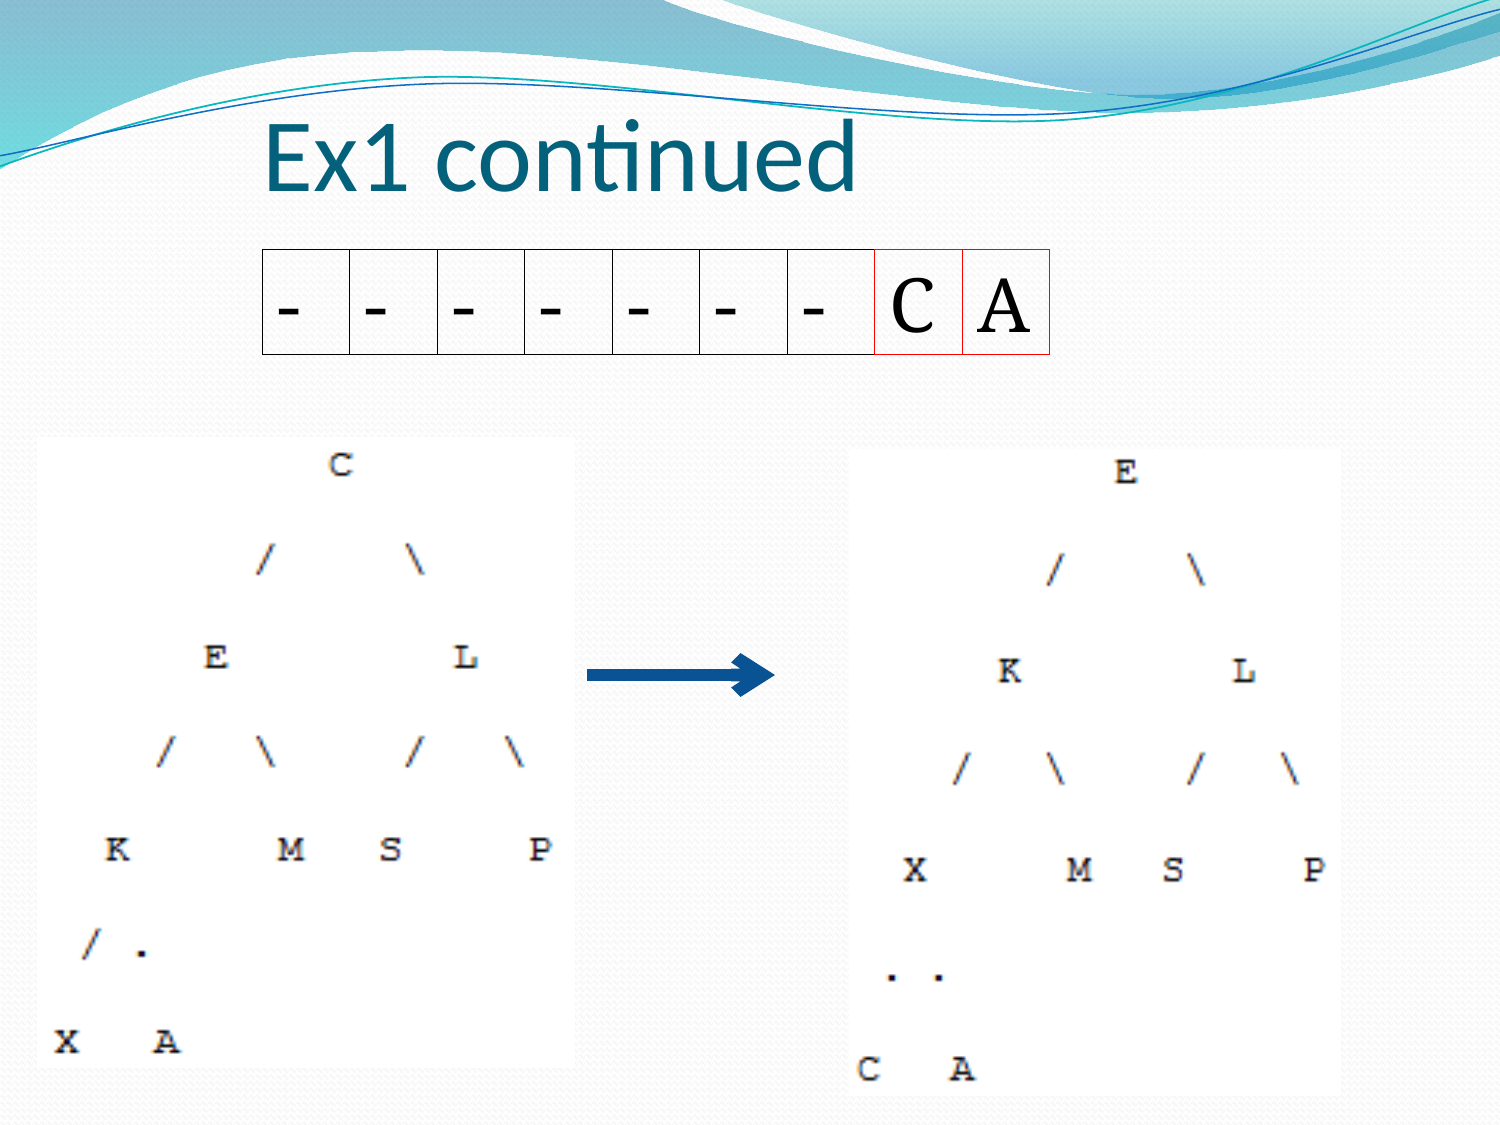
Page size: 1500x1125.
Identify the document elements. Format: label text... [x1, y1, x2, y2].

picture [849, 449, 1341, 1096]
text_box - [612, 249, 699, 355]
text_box - [787, 249, 874, 355]
text_box - [350, 249, 437, 355]
text_box - [437, 249, 524, 355]
title Ex1 continued [262, 24, 1500, 213]
text_box A [963, 249, 1050, 355]
picture [37, 437, 576, 1068]
text_box C [874, 249, 963, 355]
text_box - [524, 249, 612, 355]
text_box - [699, 249, 787, 355]
text_box - [262, 249, 350, 355]
